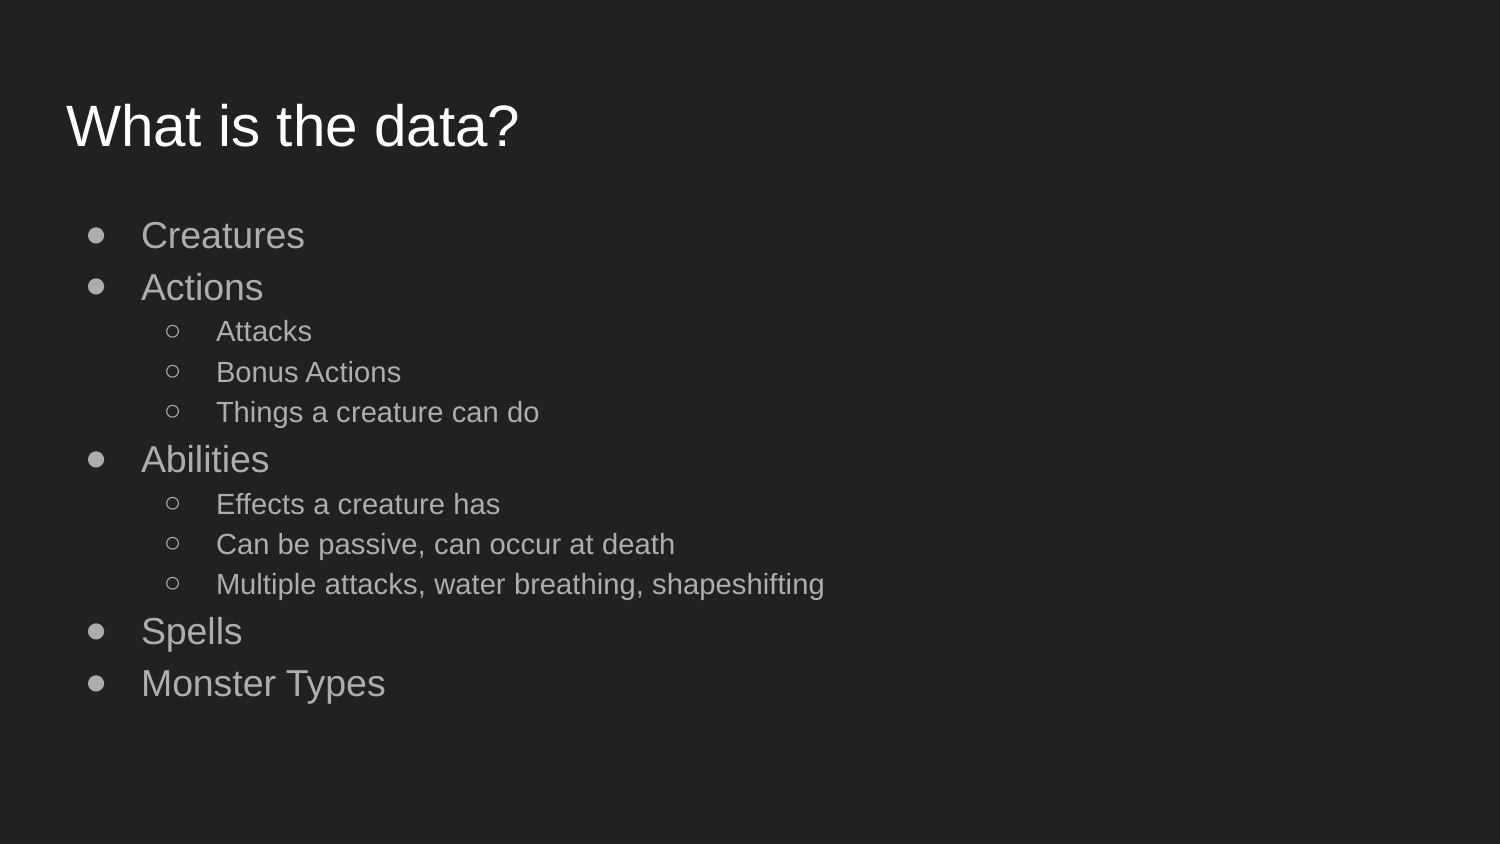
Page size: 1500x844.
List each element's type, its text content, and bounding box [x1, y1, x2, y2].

title What is the data? [51, 72, 1449, 167]
list Creatures Actions Attacks Bonus Actions Things a creature can do Abilities Effects a creature has Can be passive, can occur at death Multiple attacks, water breathing, shapeshifting Spells Monster Types [51, 189, 1449, 750]
